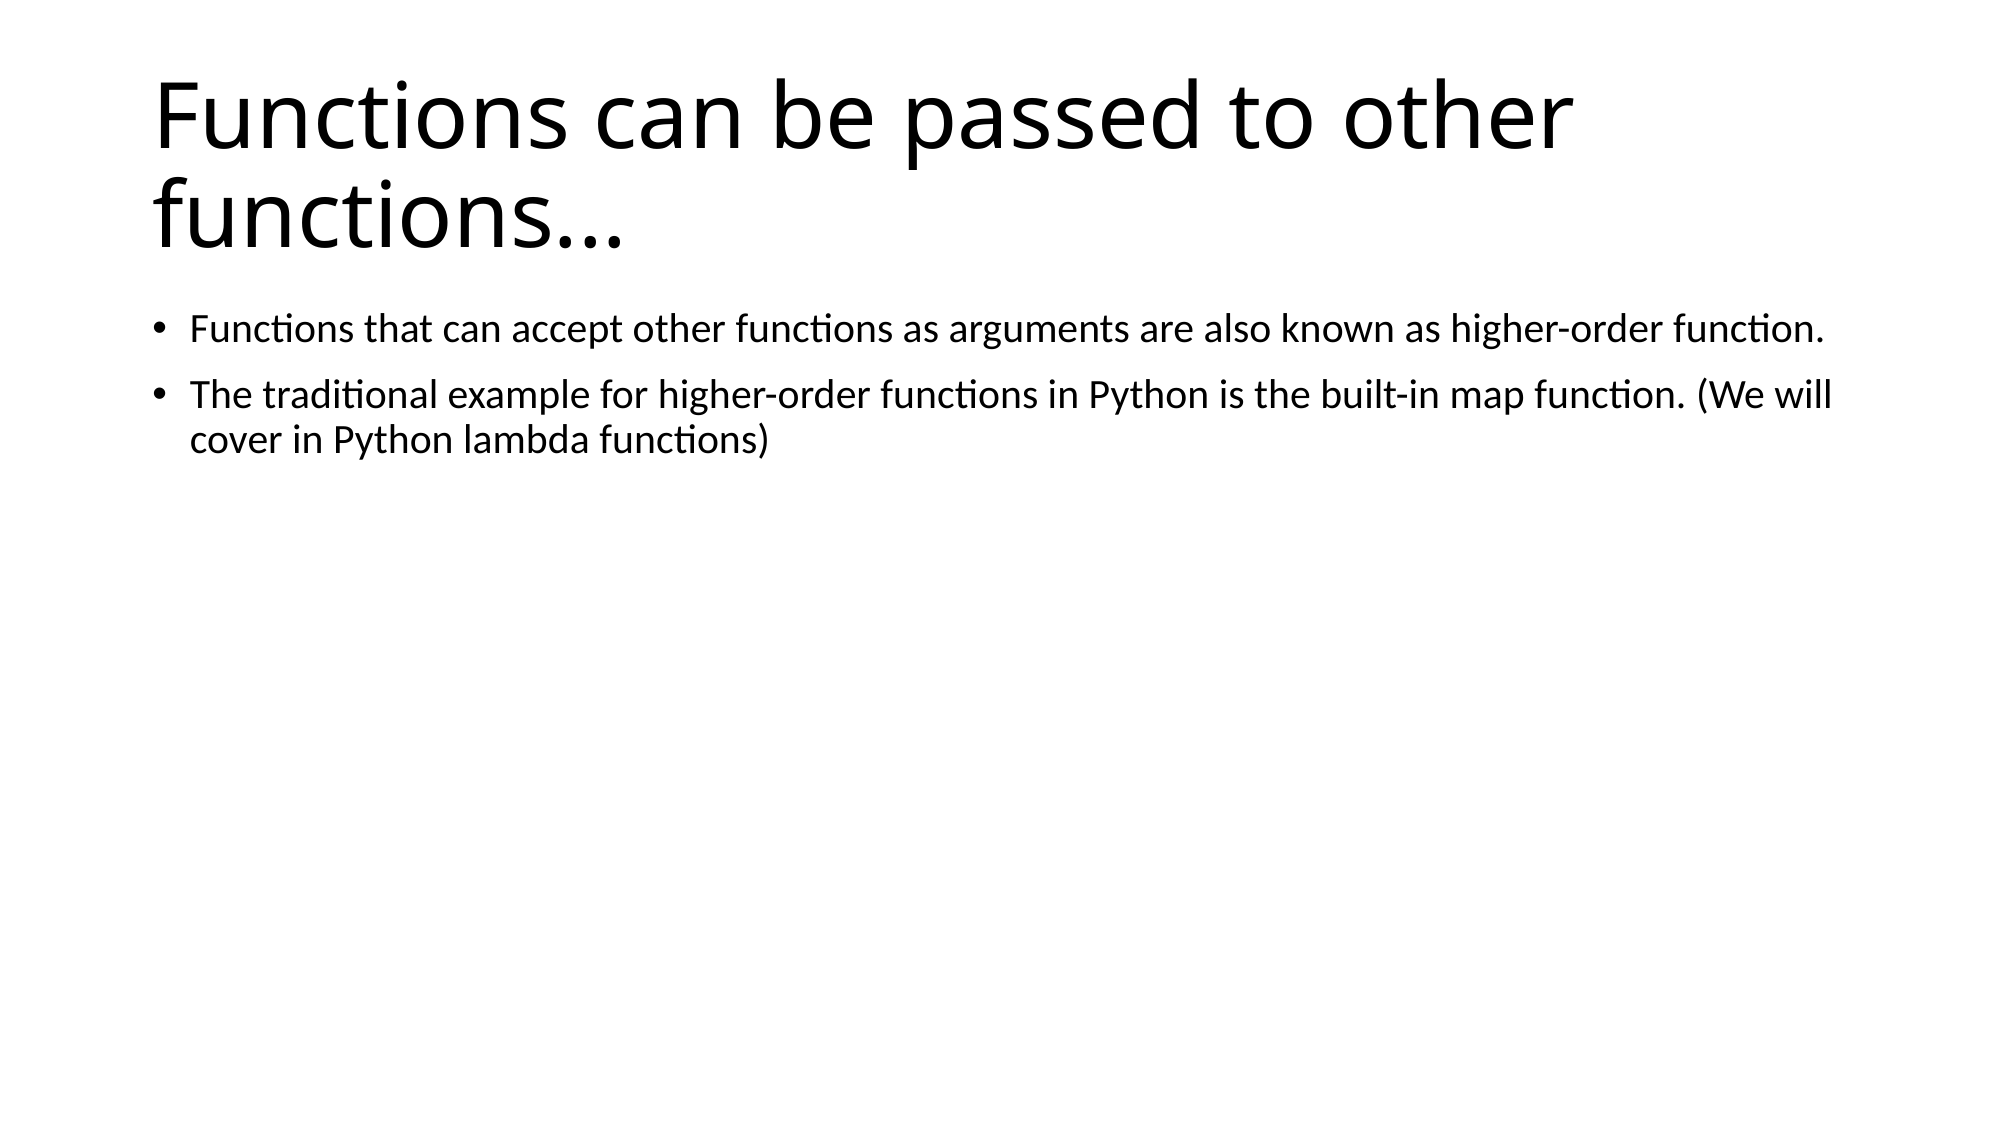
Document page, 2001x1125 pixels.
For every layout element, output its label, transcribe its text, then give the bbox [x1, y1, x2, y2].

title Functions can be passed to other functions... [137, 59, 1863, 278]
list Functions that can accept other functions as arguments are also known as higher-order function. The traditional example for higher-order functions in Python is the built-in map function. (We will cover in Python lambda functions) [137, 299, 1863, 1014]
